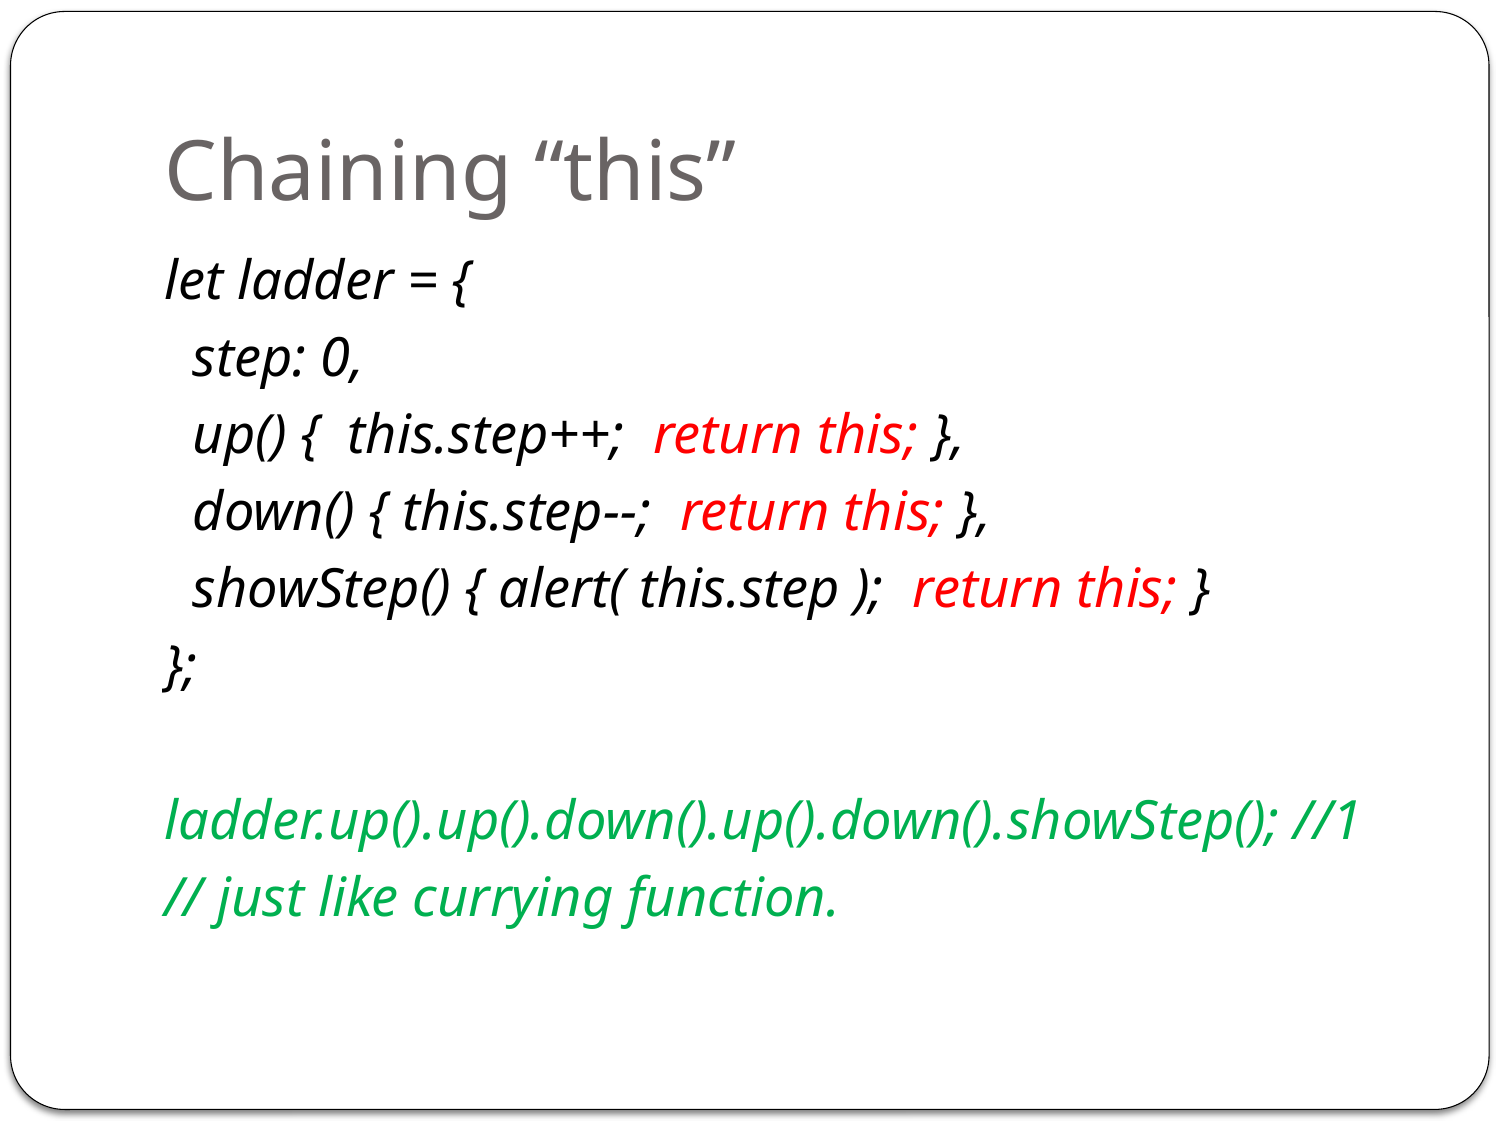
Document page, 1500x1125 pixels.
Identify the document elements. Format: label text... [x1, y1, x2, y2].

title Chaining “this” [150, 45, 1425, 233]
list let ladder = { step: 0, up() { this.step++; return this; }, down() { this.step--; return this; }, showStep() { alert( this.step ); return this; } }; ladder.up().up().down().up().down().showStep(); //1 // just like currying function. [150, 237, 1425, 1080]
